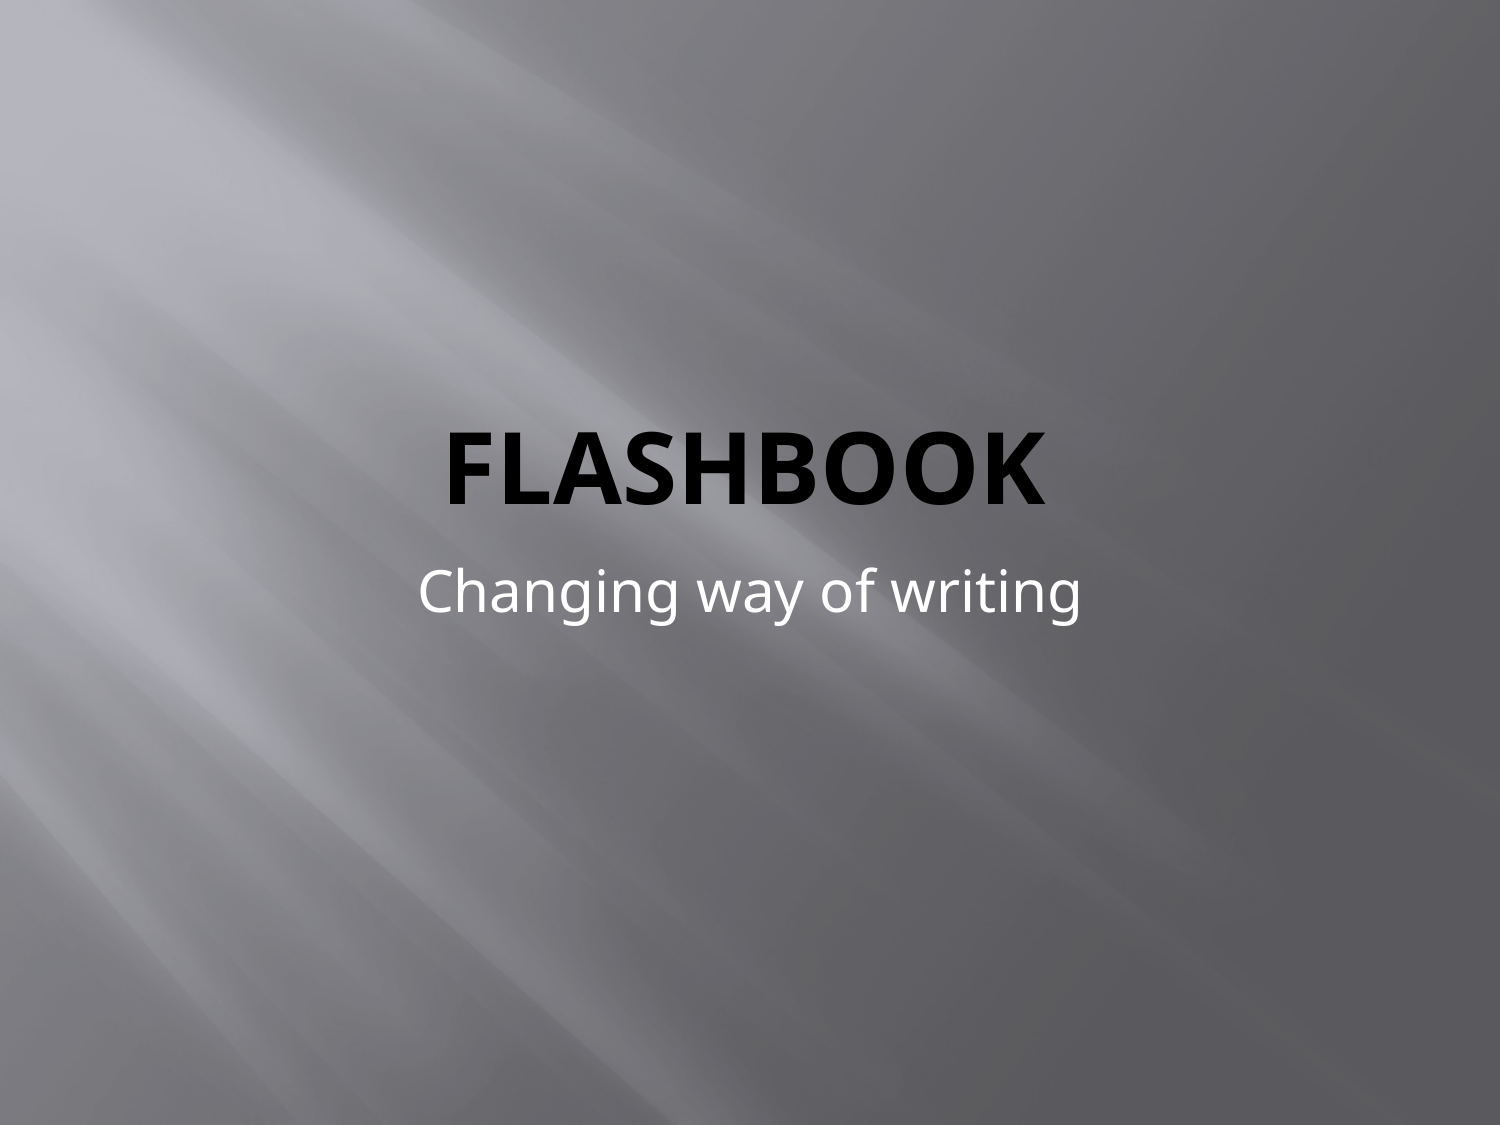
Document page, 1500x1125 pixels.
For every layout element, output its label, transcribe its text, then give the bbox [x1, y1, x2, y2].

title FLASHBOOK [69, 224, 1420, 525]
subtitle Changing way of writing [225, 546, 1275, 834]
